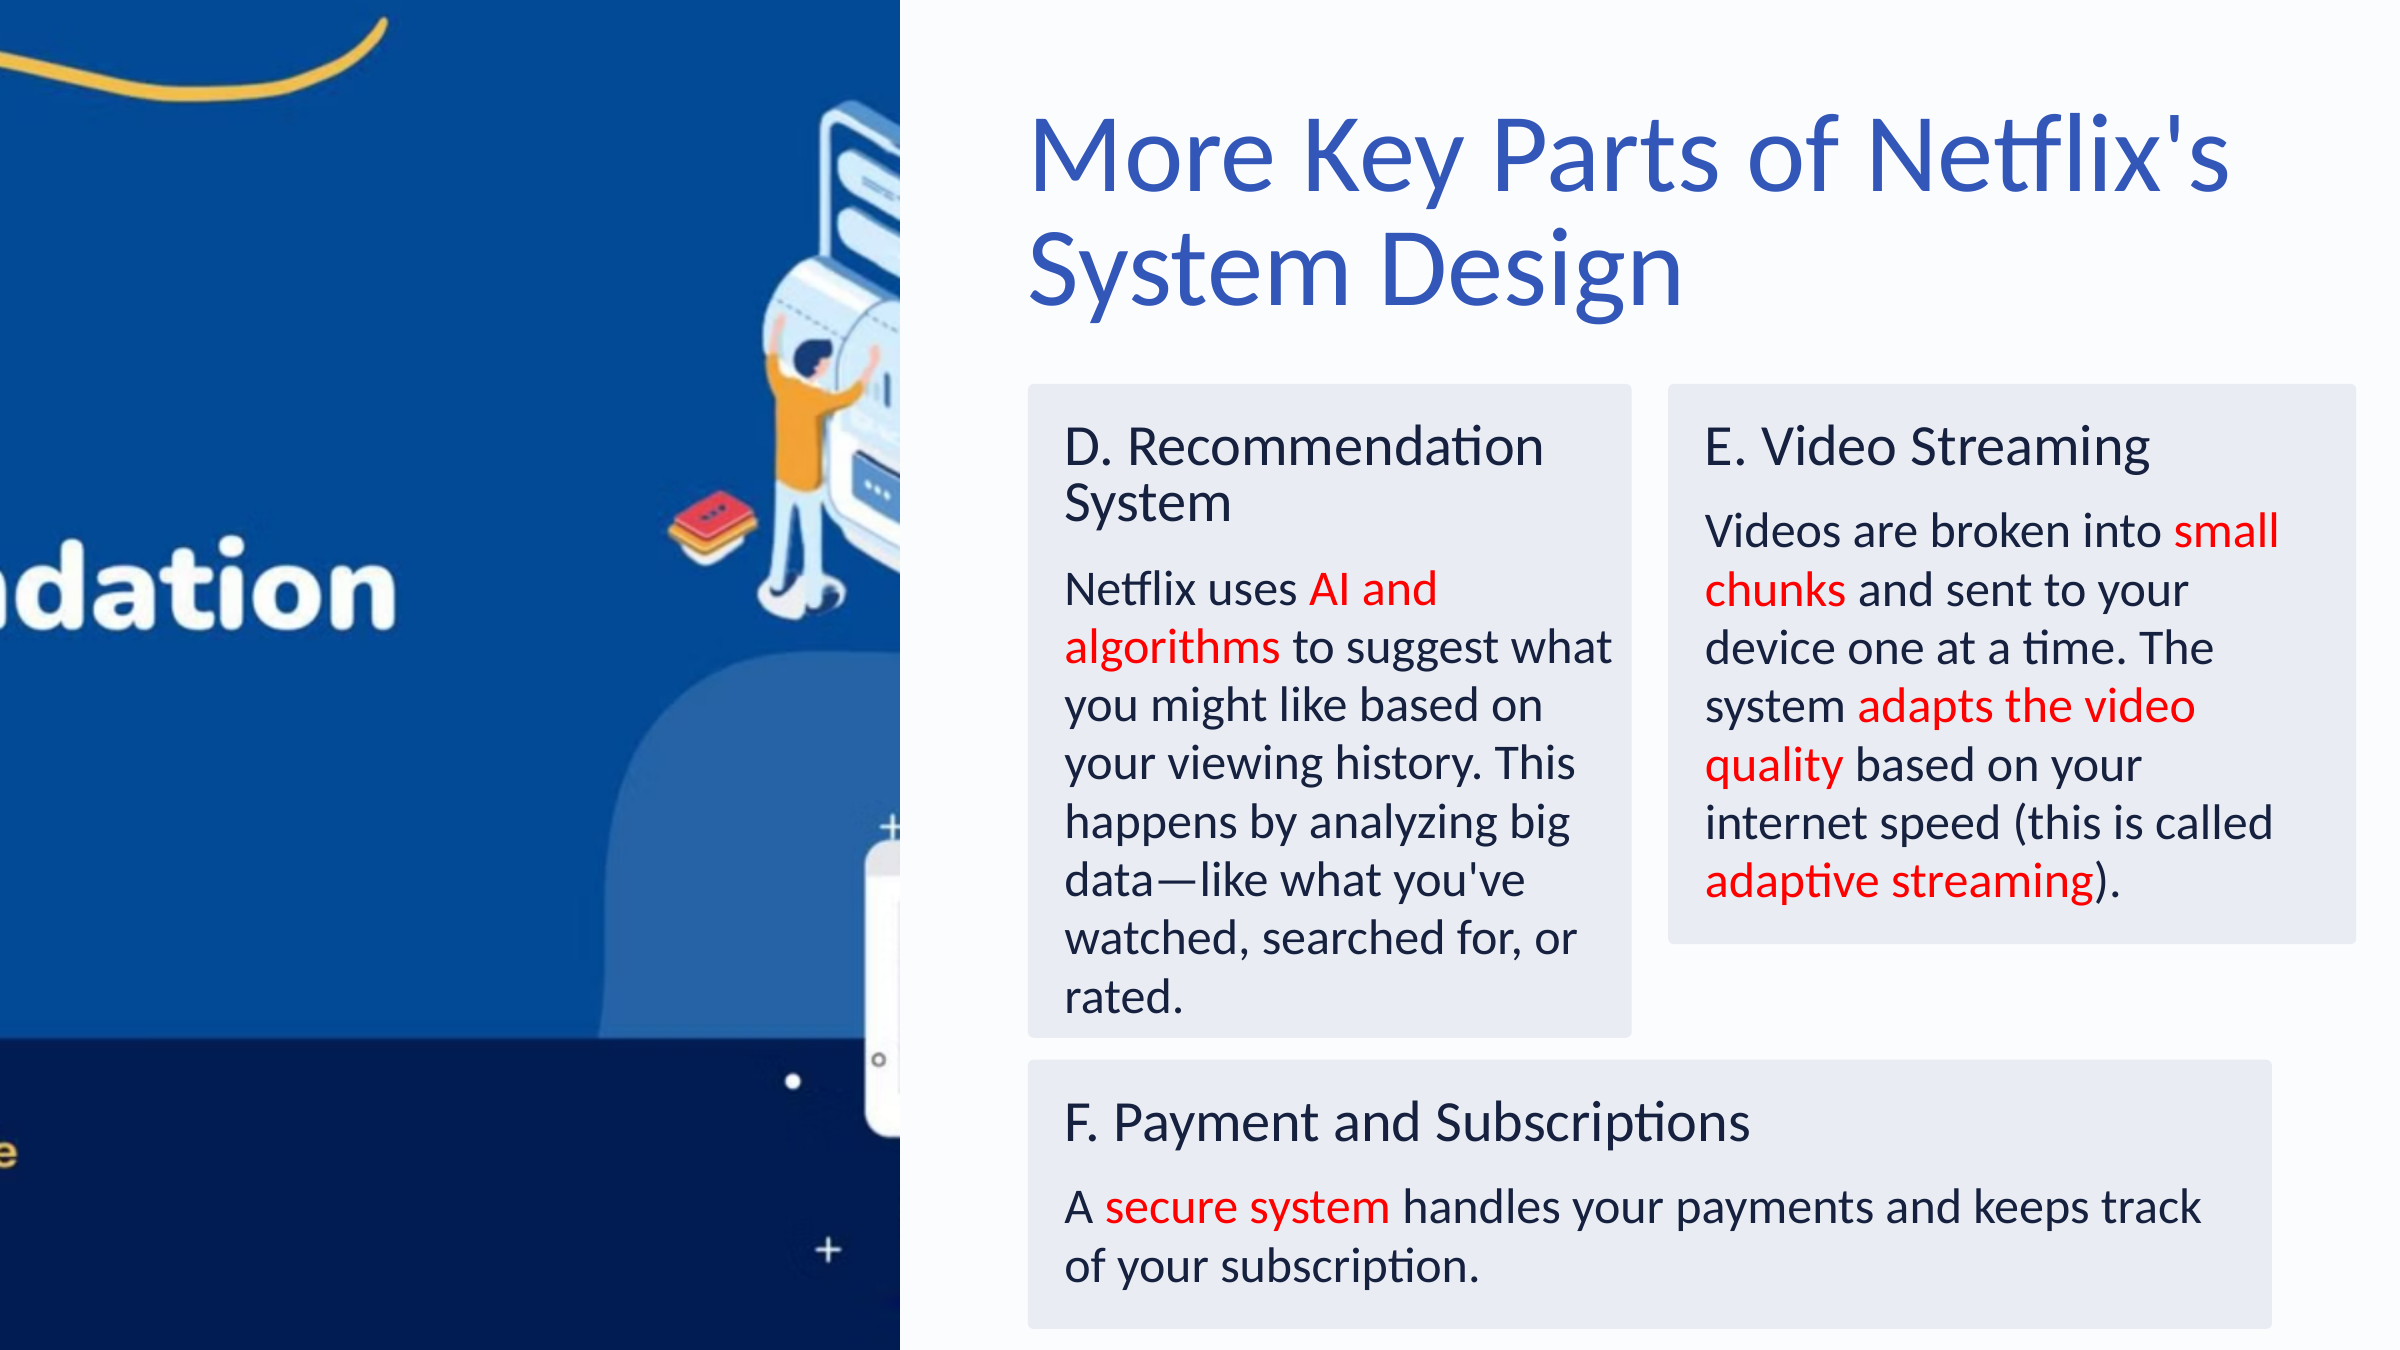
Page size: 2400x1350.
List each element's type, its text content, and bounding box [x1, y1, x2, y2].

text_box E. Video Streaming [1704, 420, 2226, 478]
text_box A secure system handles your payments and keeps track of your subscription. [1064, 1175, 2236, 1293]
text_box Netflix uses AI and algorithms to suggest what you might like based on your viewing history. This happens by analyzing big data—like what you've watched, searched for, or rated. [1064, 556, 1632, 908]
text_box More Key Parts of Netflix's System Design [1027, 100, 2272, 329]
picture [0, 0, 900, 1350]
text_box Videos are broken into small chunks and sent to your device one at a time. The system adapts the video quality based on your internet speed (this is called adaptive streaming). [1704, 499, 2310, 908]
text_box F. Payment and Subscriptions [1064, 1096, 1704, 1154]
text_box [1668, 383, 2357, 945]
text_box [1027, 383, 1632, 1038]
text_box [1027, 1059, 2272, 1329]
text_box D. Recommendation System [1064, 420, 1596, 535]
